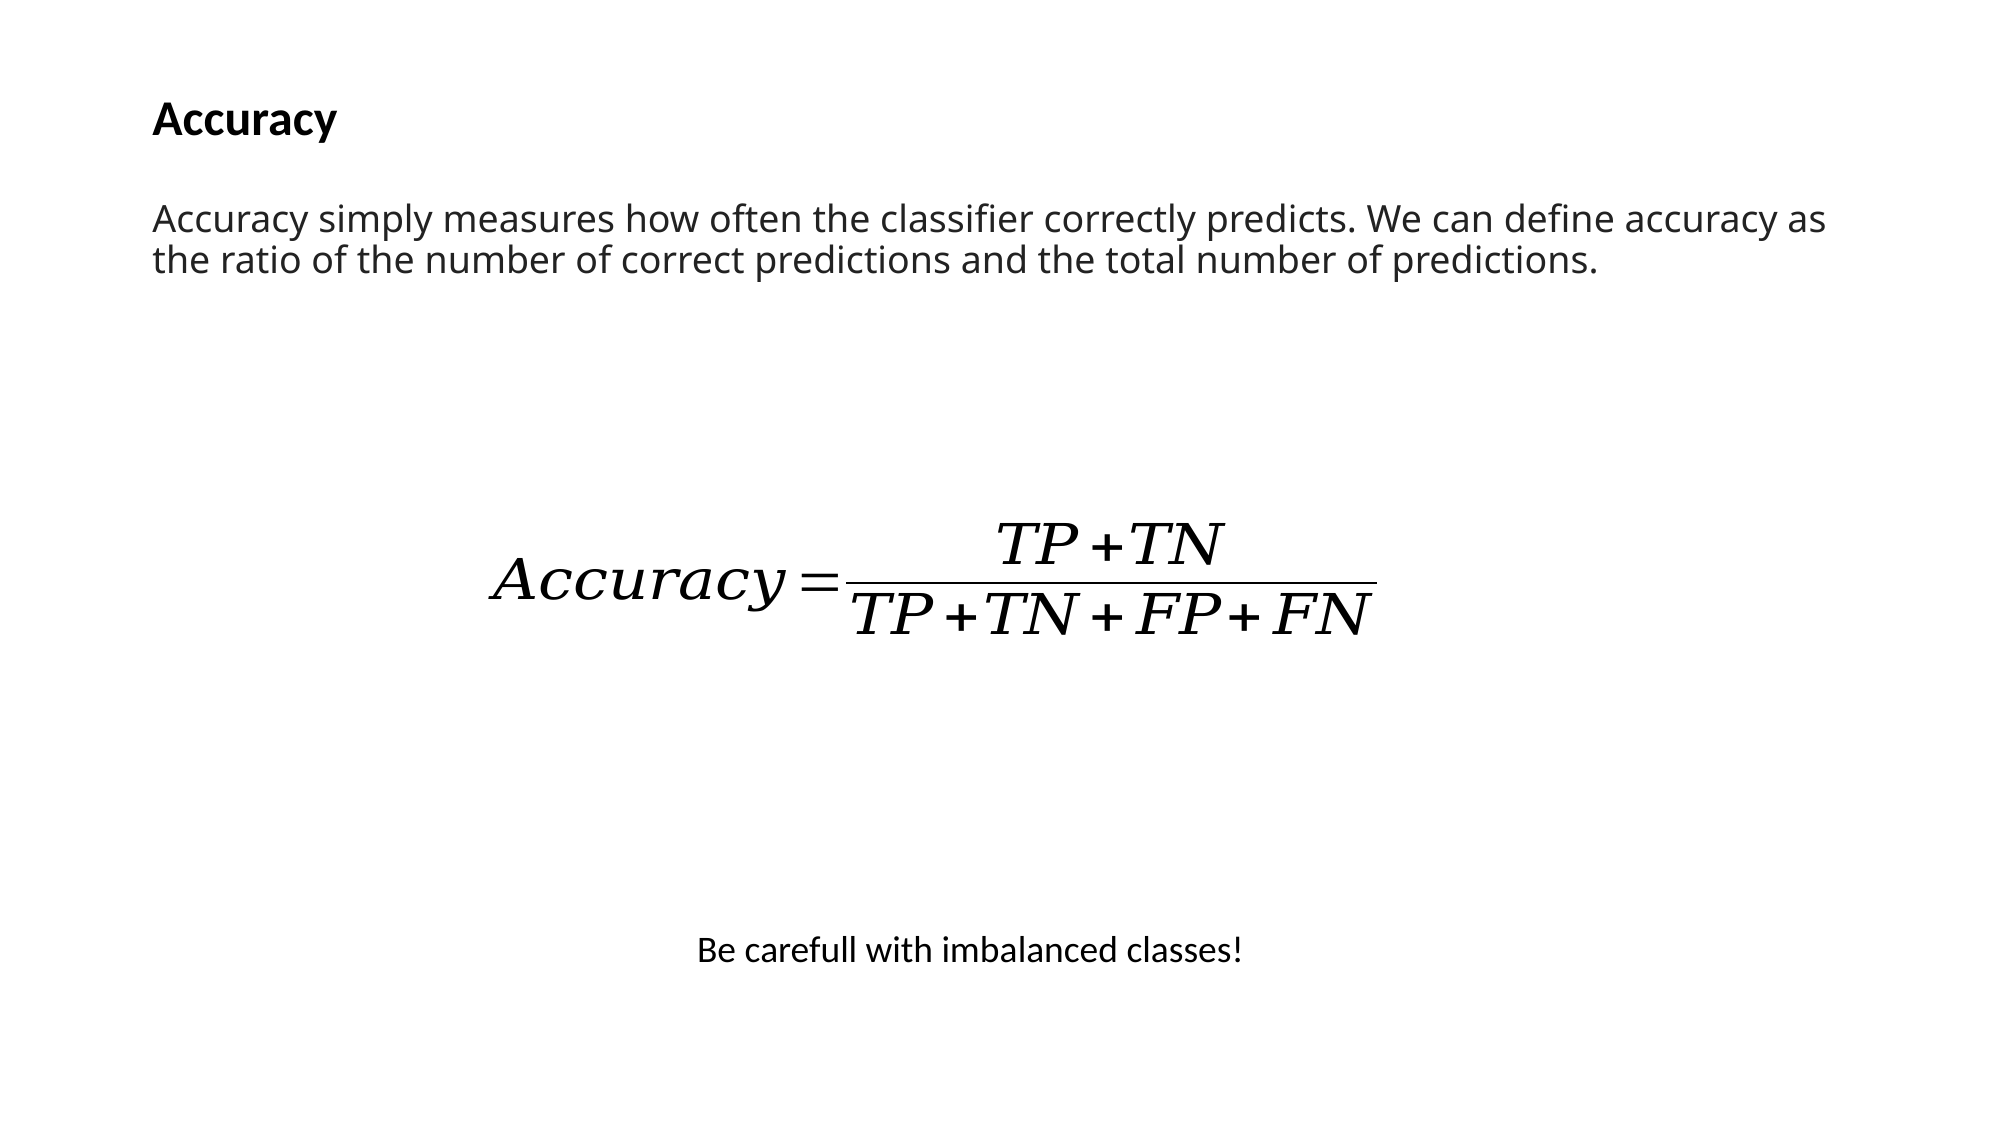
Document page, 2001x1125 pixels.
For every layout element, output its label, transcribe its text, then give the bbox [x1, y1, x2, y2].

text_box Be carefull with imbalanced classes! [682, 917, 1260, 978]
title Accuracy Accuracy simply measures how often the classifier correctly predicts. We can define accuracy as the ratio of the number of correct predictions and the total number of predictions. [137, 59, 1863, 315]
